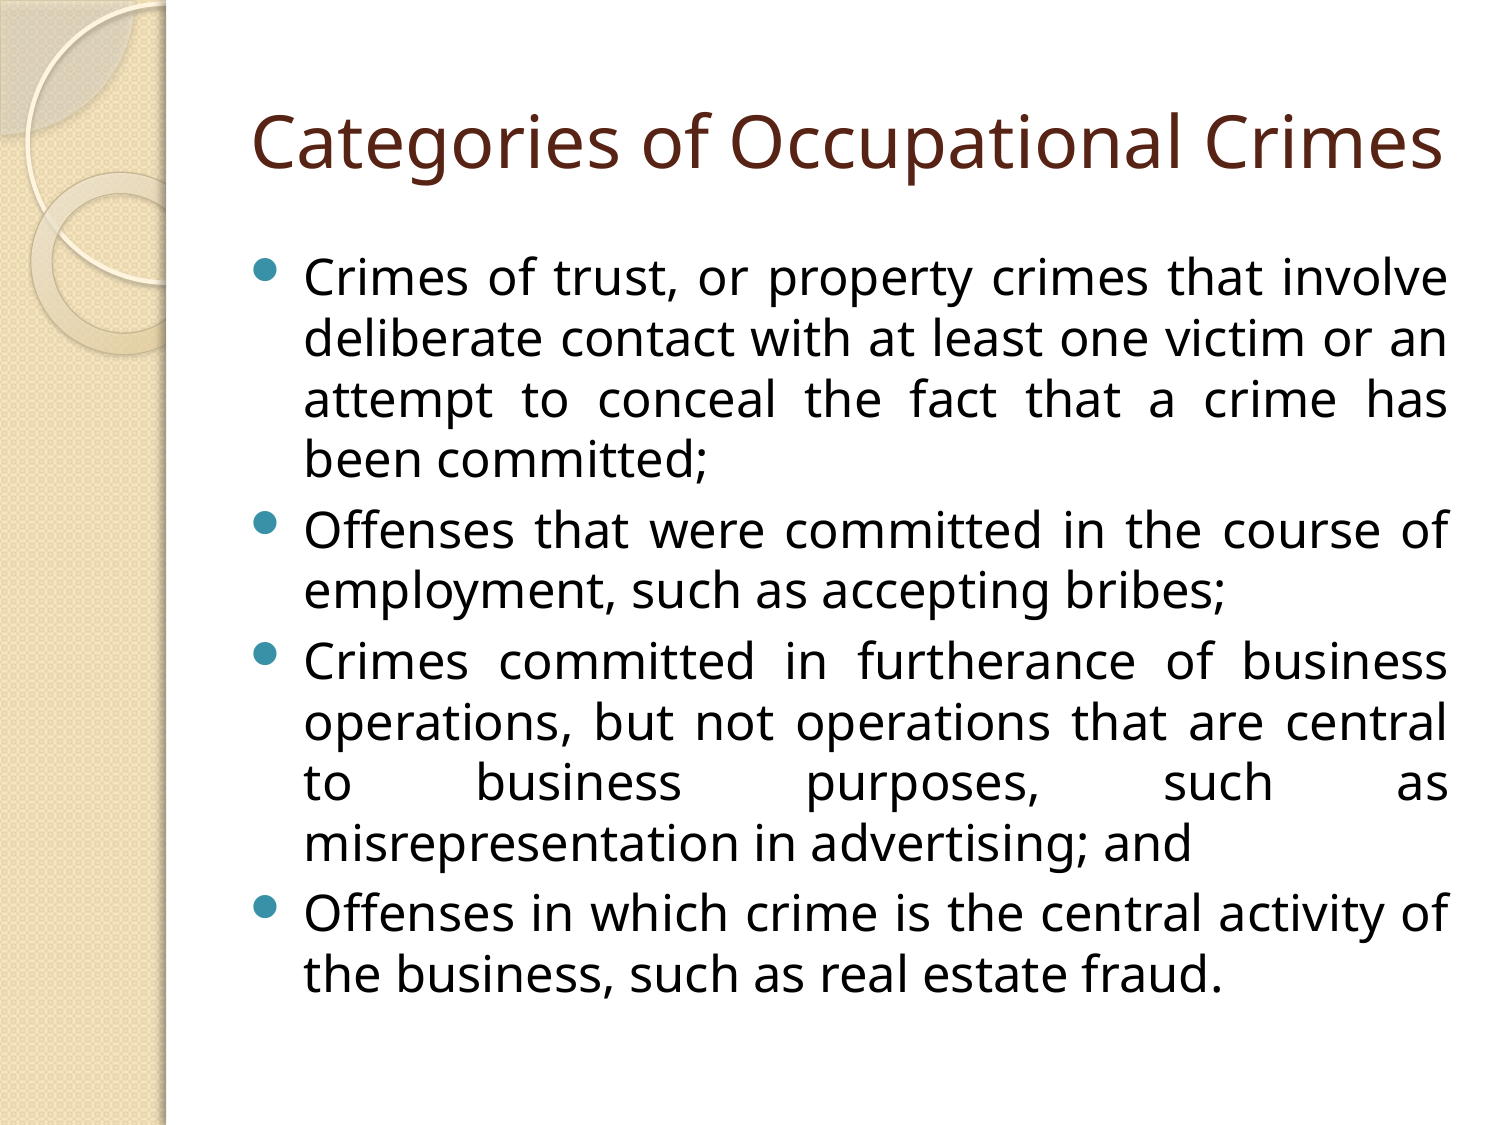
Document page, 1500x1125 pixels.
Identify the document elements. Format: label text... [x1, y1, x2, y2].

list Crimes of trust, or property crimes that involve deliberate contact with at least one victim or an attempt to conceal the fact that a crime has been committed; Offenses that were committed in the course of employment, such as accepting bribes; Crimes committed in furtherance of business operations, but not operations that are central to business purposes, such as misrepresentation in advertising; and Offenses in which crime is the central activity of the business, such as real estate fraud. [235, 237, 1466, 1025]
title Categories of Occupational Crimes [235, 45, 1466, 233]
